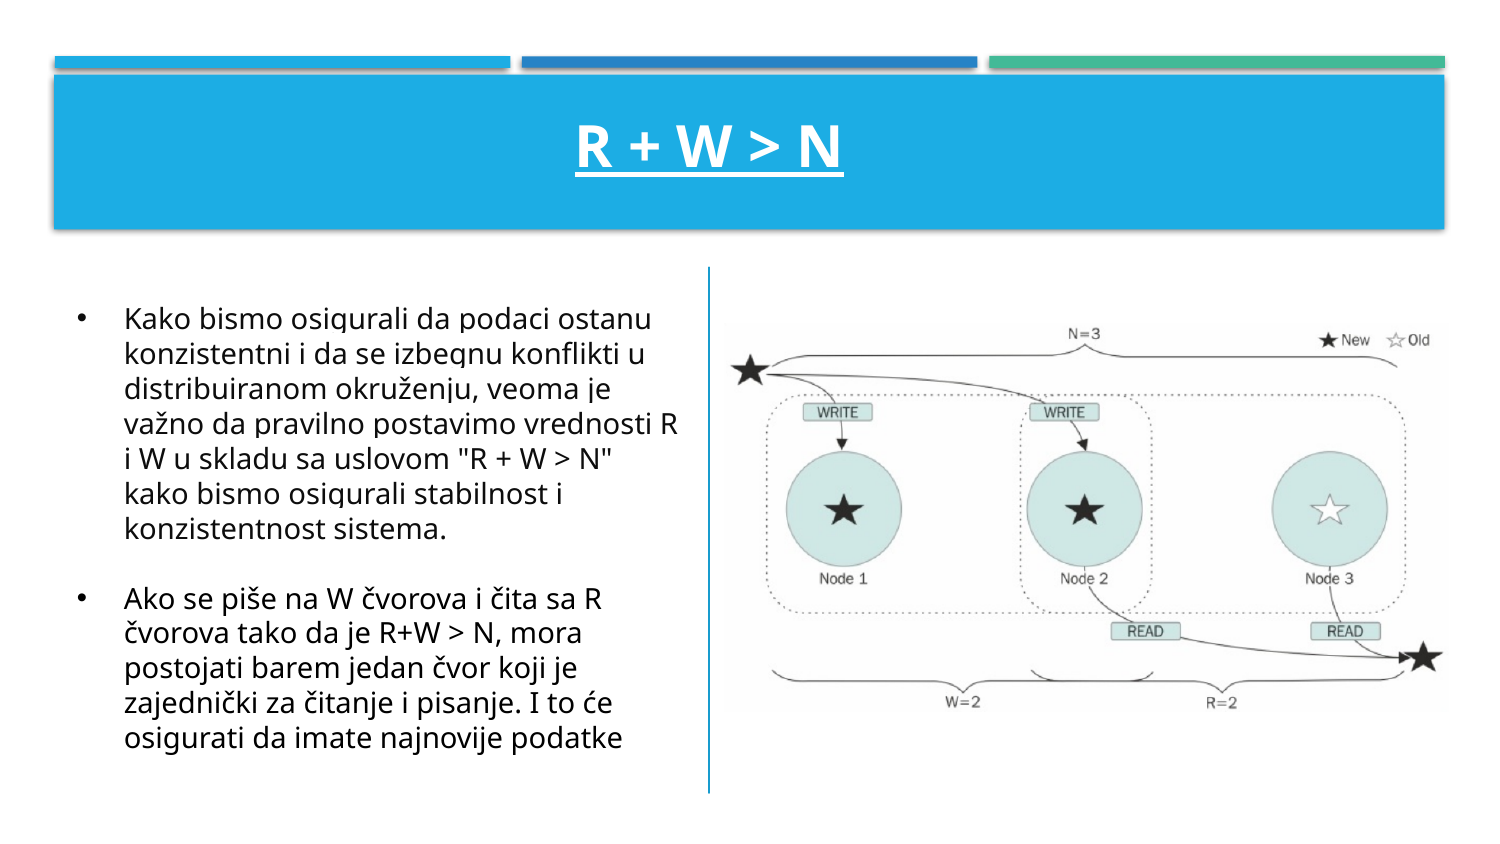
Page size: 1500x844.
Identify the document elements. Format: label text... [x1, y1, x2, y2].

text_box Kako bismo osigurali da podaci ostanu konzistentni i da se izbegnu konflikti u distribuiranom okruženju, veoma je važno da pravilno postavimo vrednosti R i W u skladu sa uslovom "R + W > N" kako bismo osigurali stabilnost i konzistentnost sistema. Ako se piše na W čvorova i čita sa R čvorova tako da je R+W > N, mora postojati barem jedan čvor koji je zajednički za čitanje i pisanje. I to će osigurati da imate najnovije podatke [62, 292, 695, 763]
text_box R + W > N [389, 100, 1030, 185]
picture [724, 322, 1450, 712]
